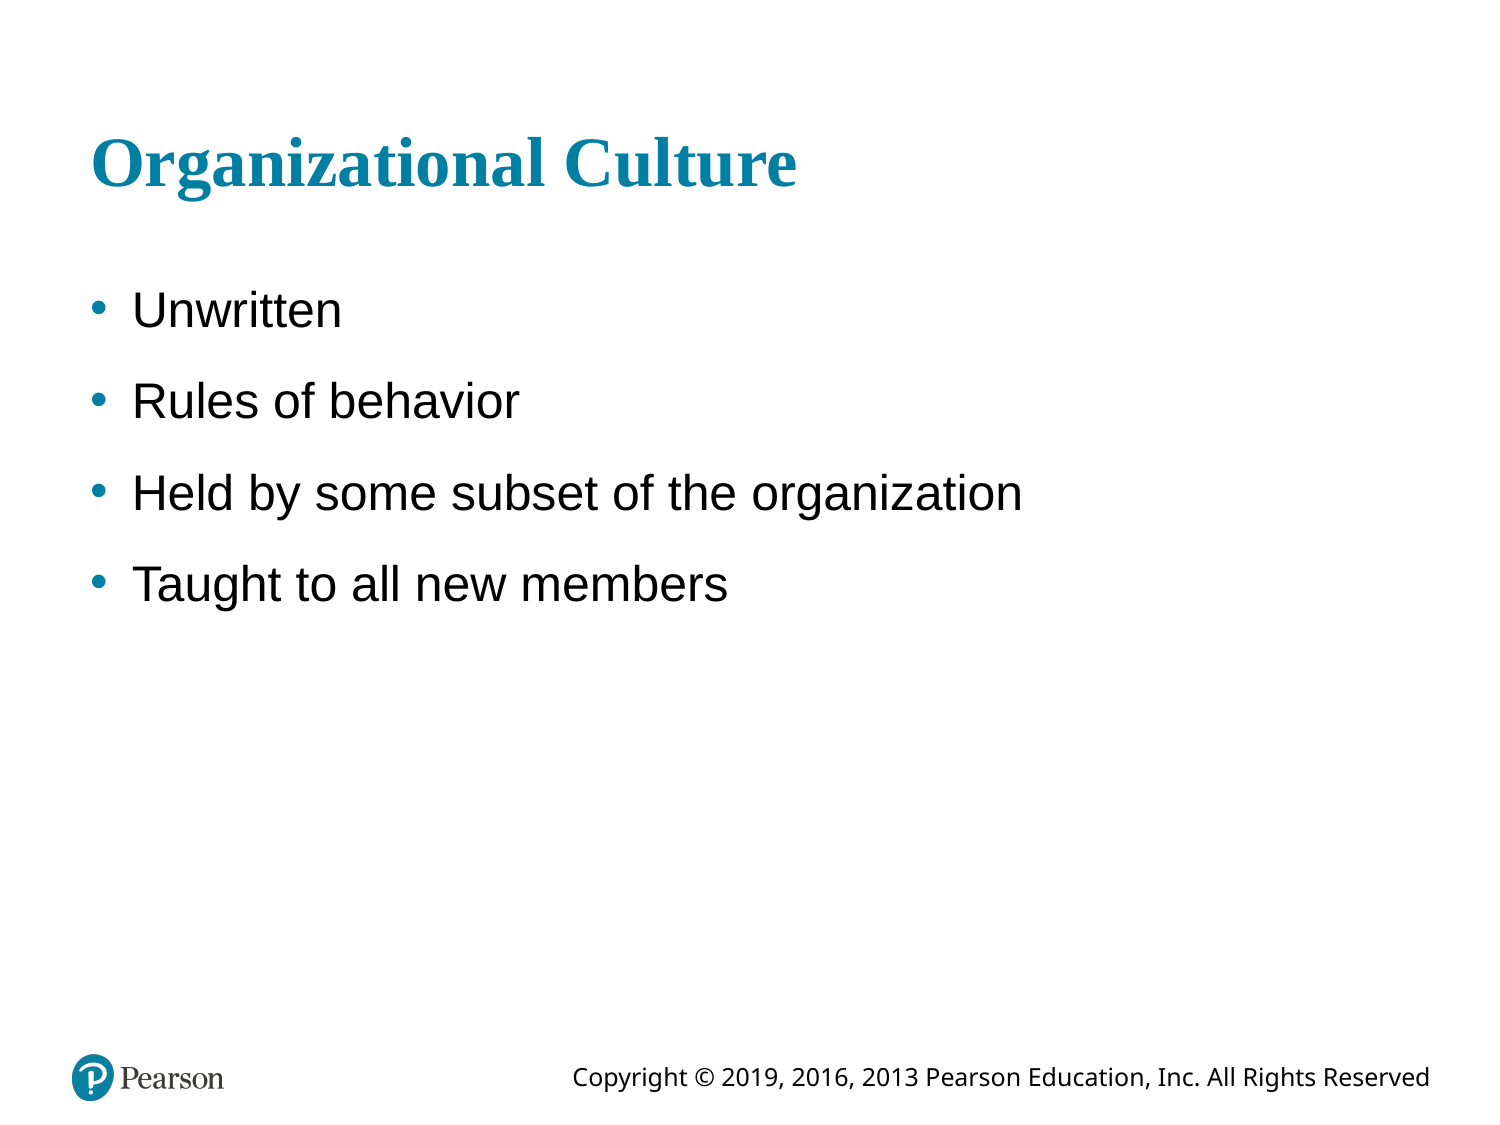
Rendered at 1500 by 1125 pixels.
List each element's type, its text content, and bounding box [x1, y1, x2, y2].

picture [98, 1054, 224, 1101]
picture [72, 1087, 83, 1101]
picture [80, 1063, 106, 1088]
picture [72, 1054, 88, 1070]
title Organizational Culture [75, 35, 1425, 216]
list Unwritten Rules of behavior Held by some subset of the organization Taught to all new members [75, 262, 1425, 1005]
